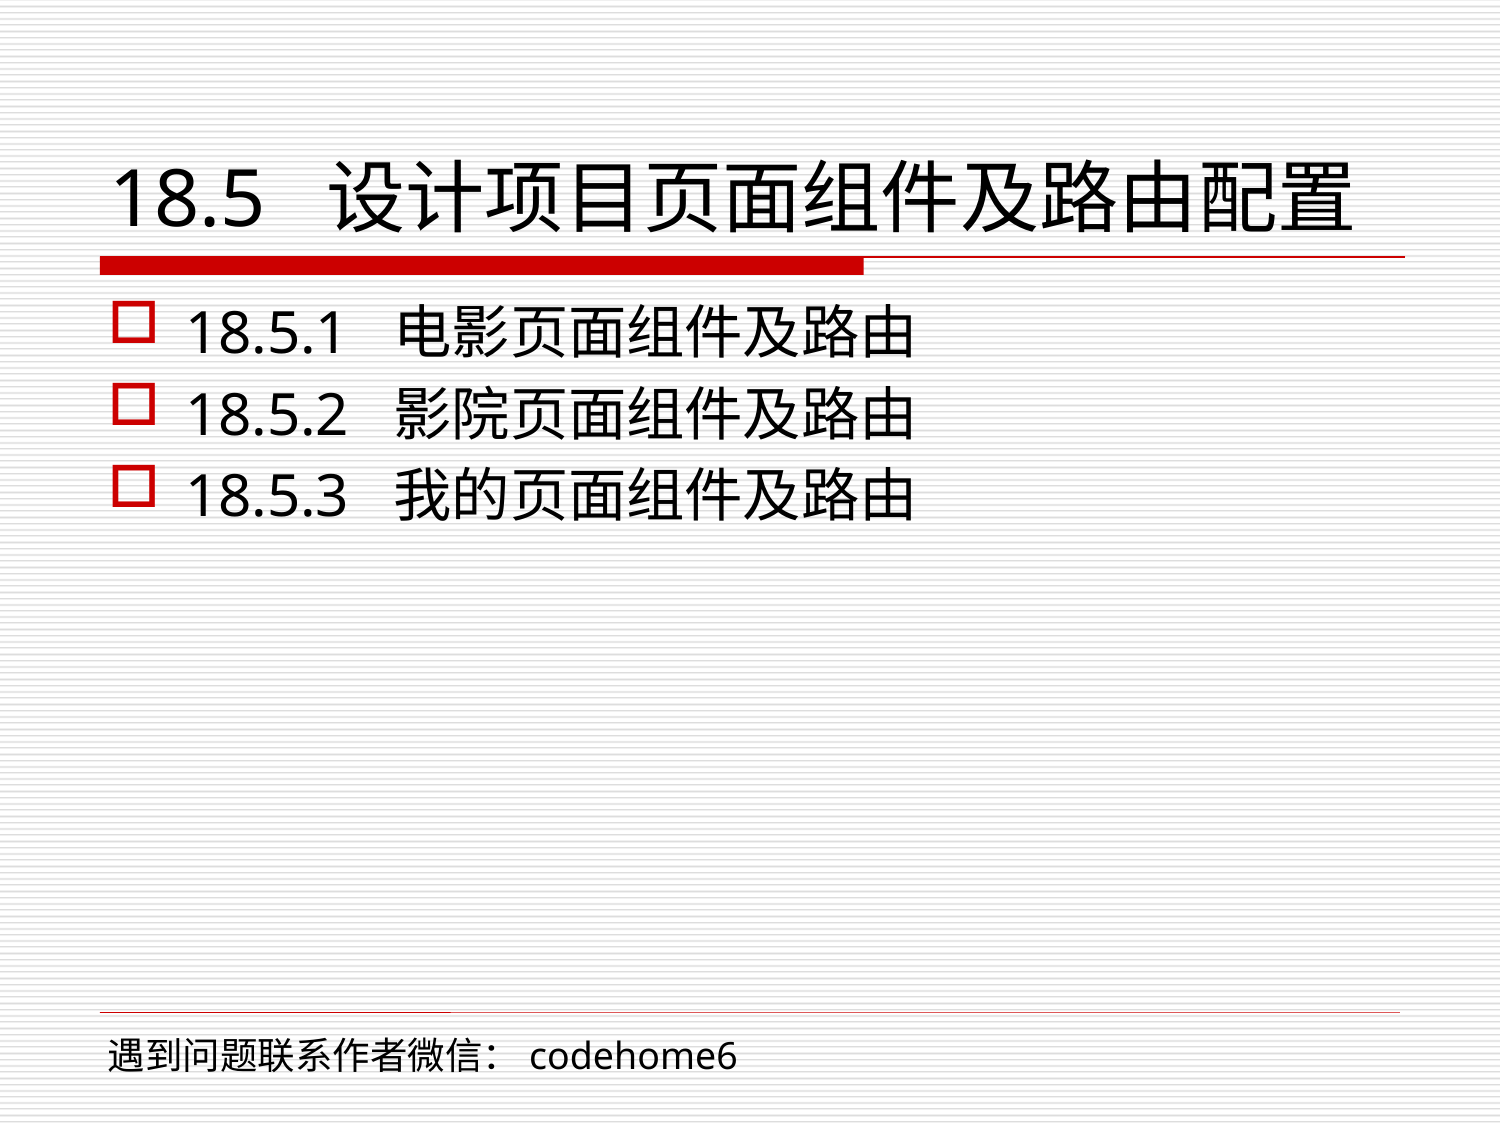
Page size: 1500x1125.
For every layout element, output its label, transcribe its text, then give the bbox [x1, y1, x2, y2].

picture [0, 0, 1500, 1125]
text_box 遇到问题联系作者微信：codehome6 [92, 1024, 850, 1085]
list 18.5.1 电影页面组件及路由 18.5.2 影院页面组件及路由 18.5.3 我的页面组件及路由 [92, 287, 1406, 988]
title 18.5 设计项目页面组件及路由配置 [93, 49, 1407, 250]
